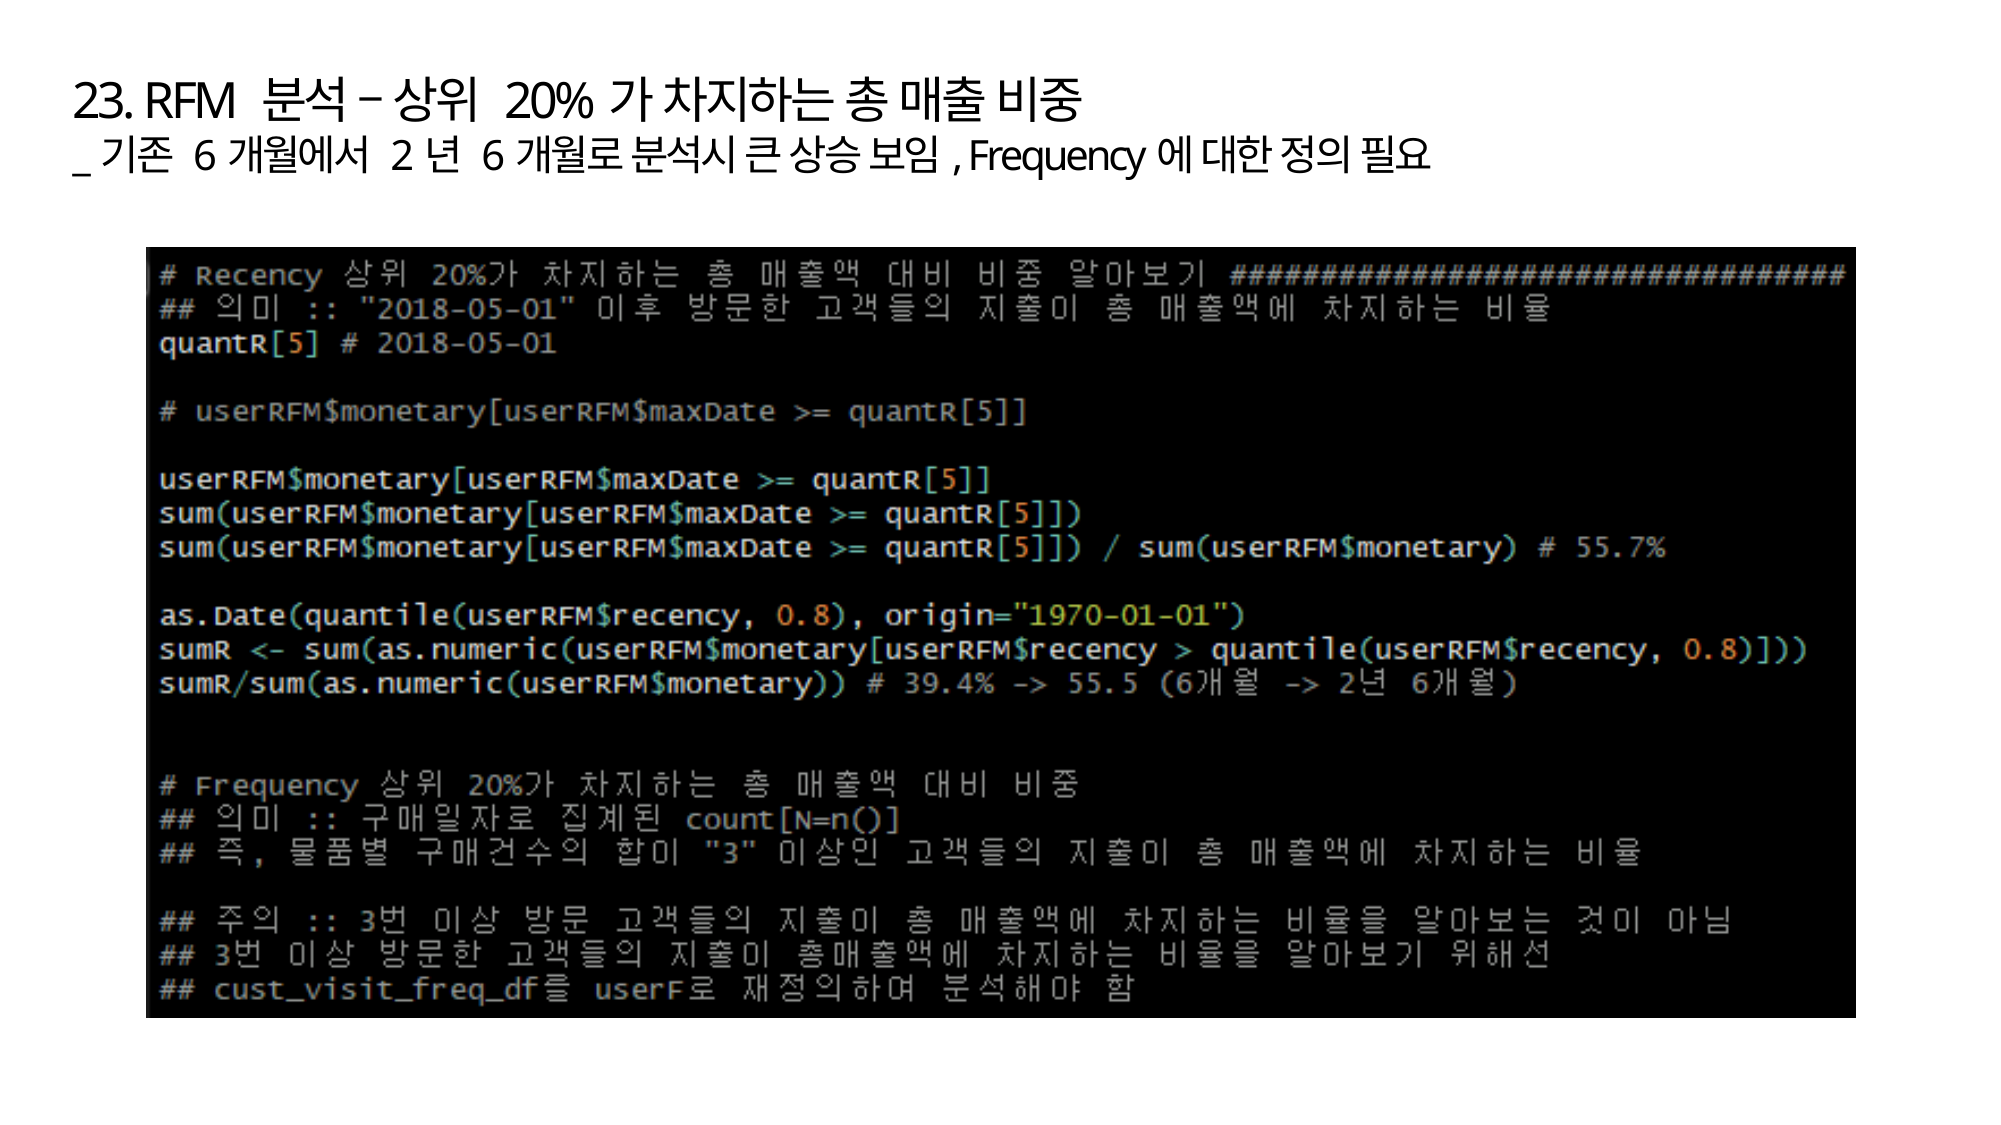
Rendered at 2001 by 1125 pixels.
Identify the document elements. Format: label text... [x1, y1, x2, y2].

picture [146, 247, 1856, 1018]
text_box 23. RFM 분석 – 상위 20%가 차지하는 총 매출 비중 _기존 6개월에서 2년 6개월로 분석시 큰 상승 보임, Frequency에 대한 정의 필요 [57, 61, 1867, 187]
